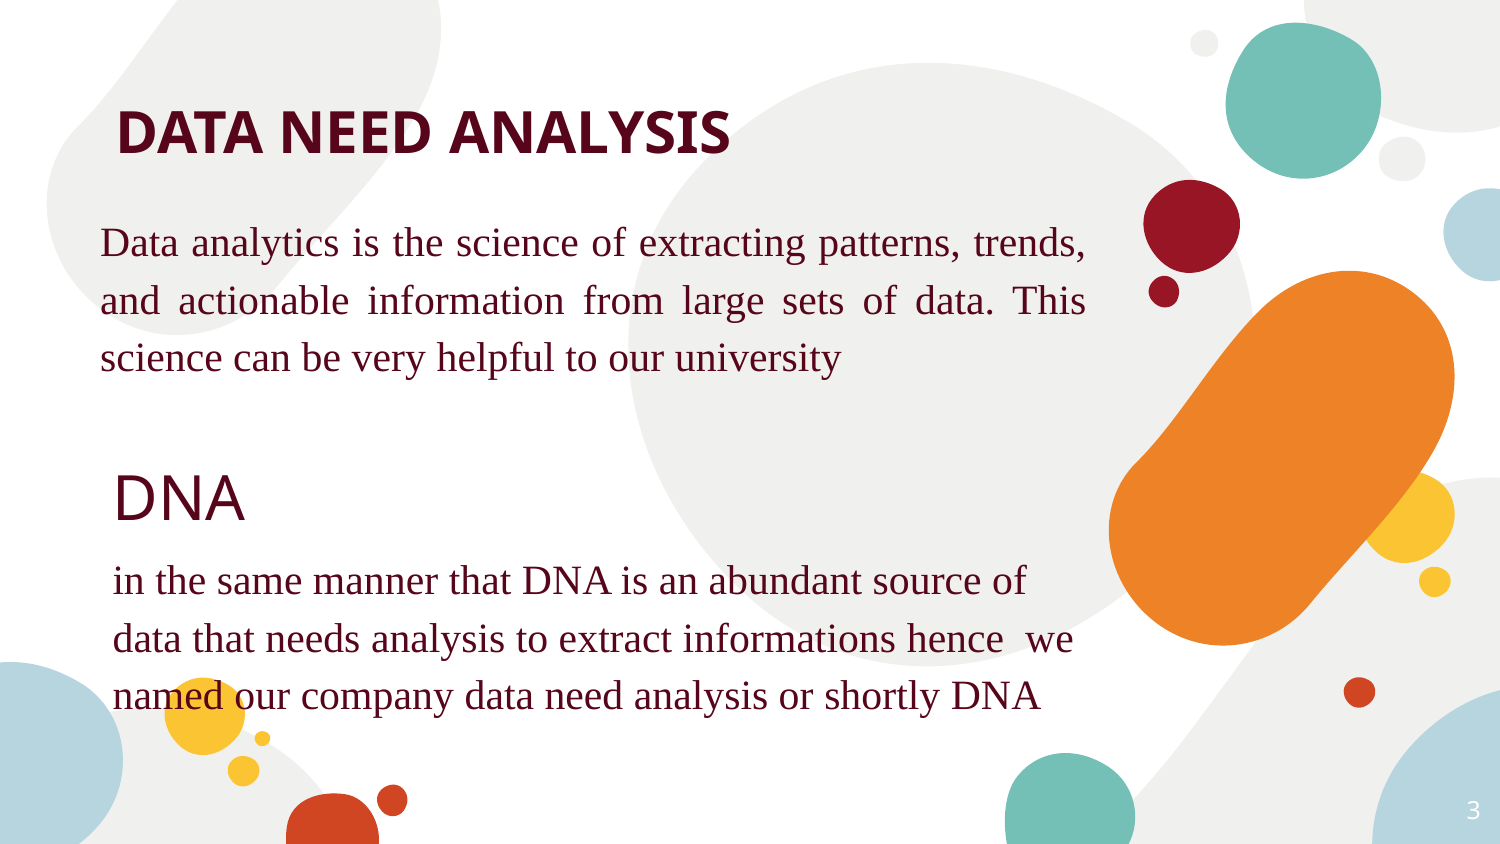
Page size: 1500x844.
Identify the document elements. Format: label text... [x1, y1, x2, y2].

text_box <numéro> [1391, 779, 1481, 844]
text_box DATA NEED ANALYSIS [100, 60, 1067, 166]
text_box DNA in the same manner that DNA is an abundant source of data that needs analysis to extract informations hence we named our company data need analysis or shortly DNA [112, 446, 1079, 797]
text_box Data analytics is the science of extracting patterns, trends, and actionable information from large sets of data. This science can be very helpful to our university [100, 207, 1088, 460]
